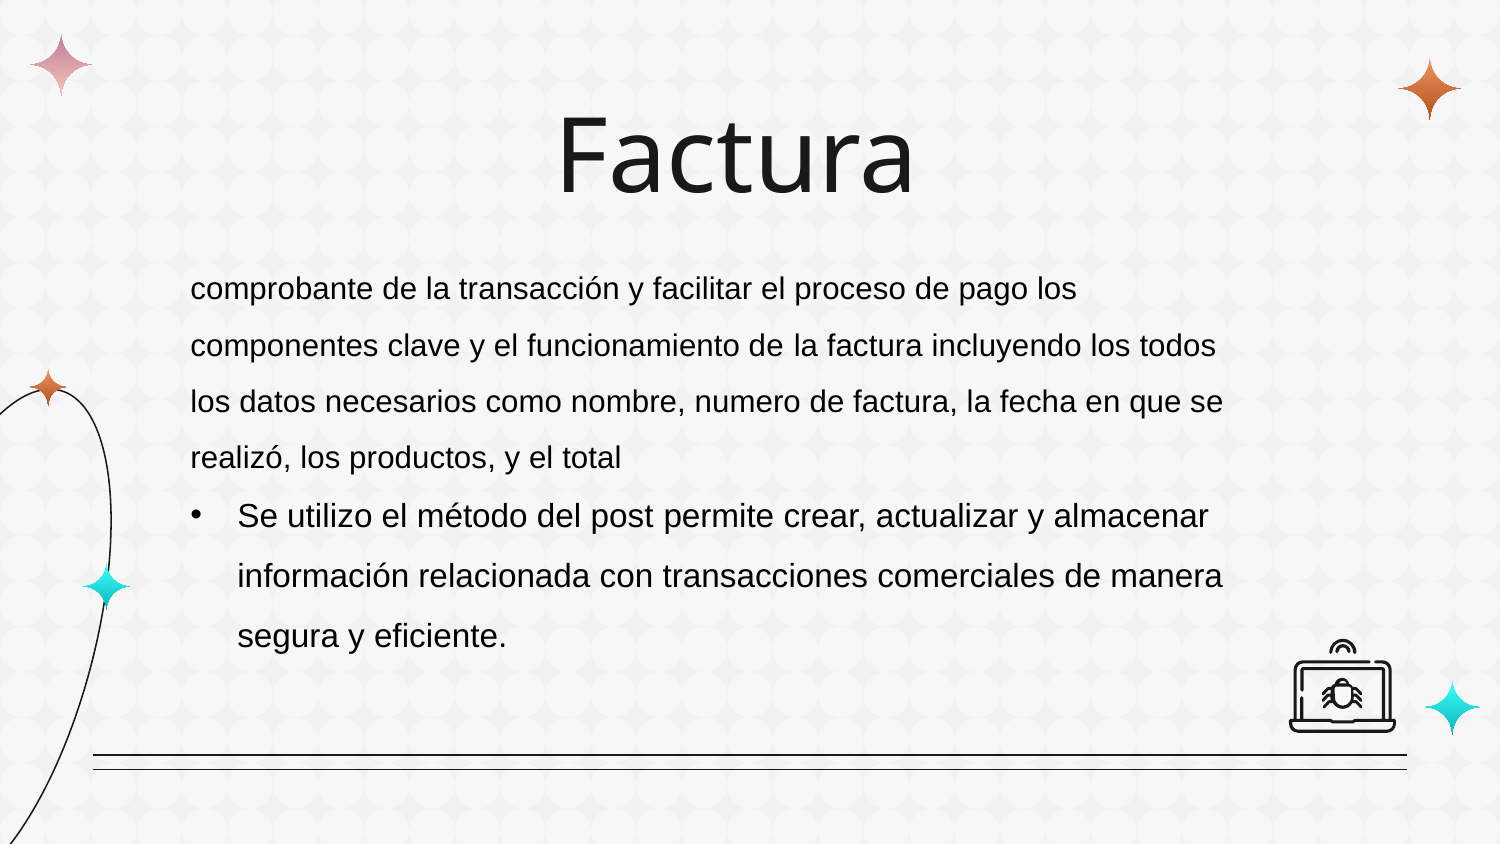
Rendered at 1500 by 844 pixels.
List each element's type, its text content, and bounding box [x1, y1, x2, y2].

title Factura [118, 72, 1382, 167]
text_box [1288, 638, 1397, 733]
text_box comprobante de la transacción y facilitar el proceso de pago los componentes clave y el funcionamiento de la factura incluyendo los todos los datos necesarios como nombre, numero de factura, la fecha en que se realizó, los productos, y el total Se utilizo el método del post permite crear, actualizar y almacenar información relacionada con transacciones comerciales de manera segura y eficiente. [175, 234, 1275, 438]
